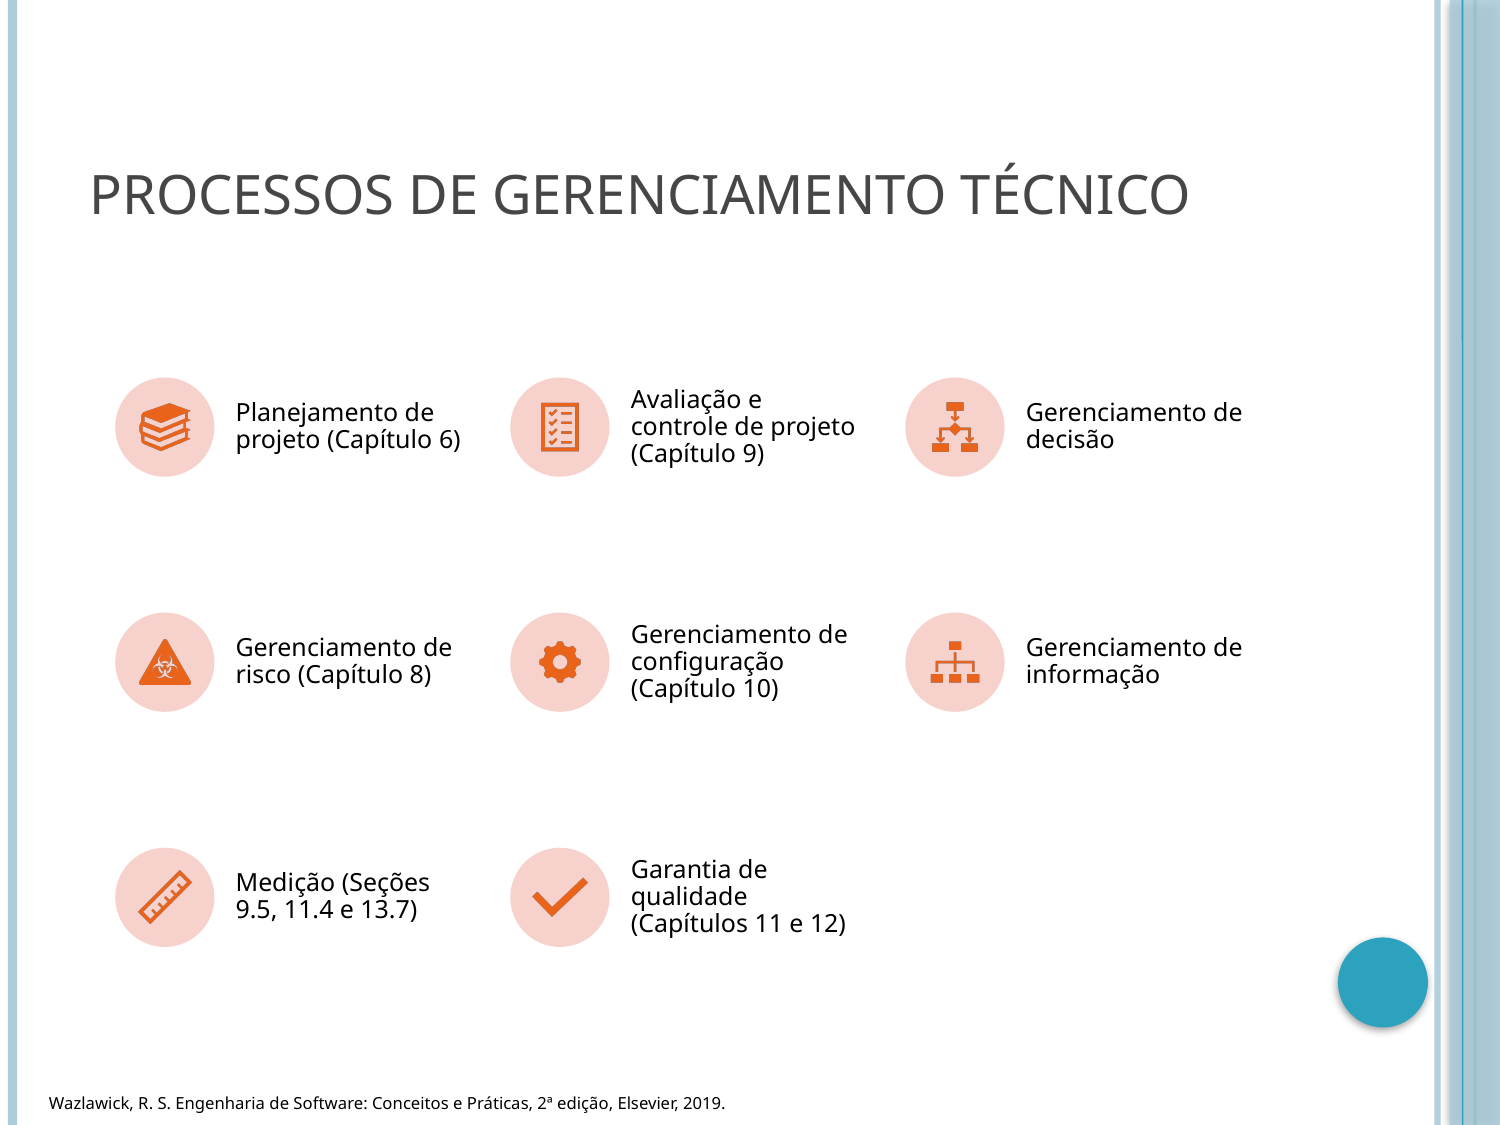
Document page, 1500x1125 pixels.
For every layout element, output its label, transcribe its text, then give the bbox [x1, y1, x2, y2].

title processos de gerenciamento técnico [75, 45, 1300, 233]
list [74, 261, 1301, 1063]
